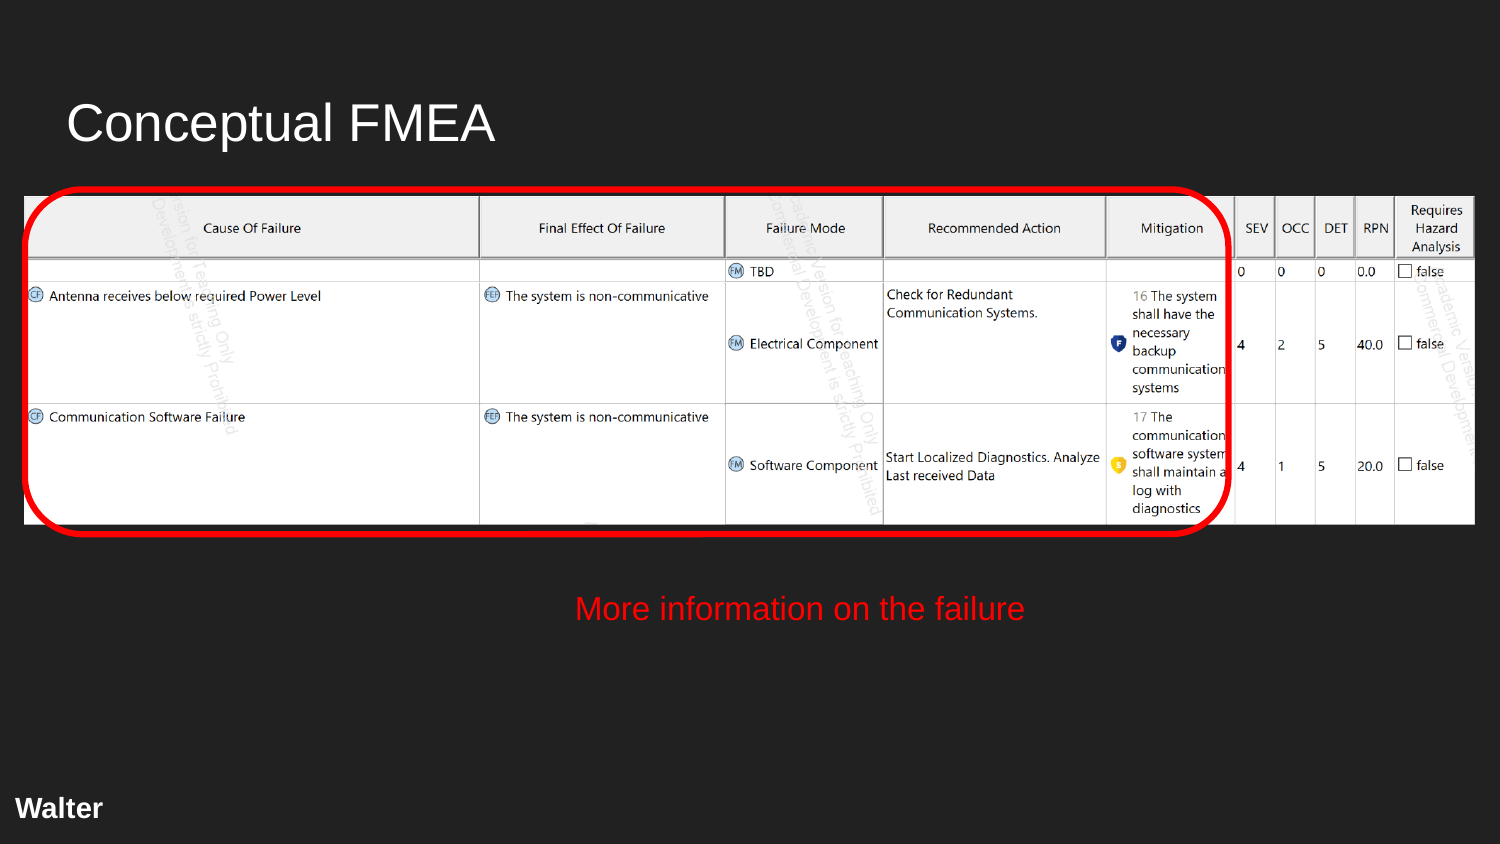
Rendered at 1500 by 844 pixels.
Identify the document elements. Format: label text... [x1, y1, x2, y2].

text_box [59, 189, 1194, 194]
text_box More information on the failure [559, 572, 1062, 667]
picture [24, 196, 1476, 525]
text_box Walter [0, 774, 130, 844]
title Conceptual FMEA [51, 72, 1449, 167]
